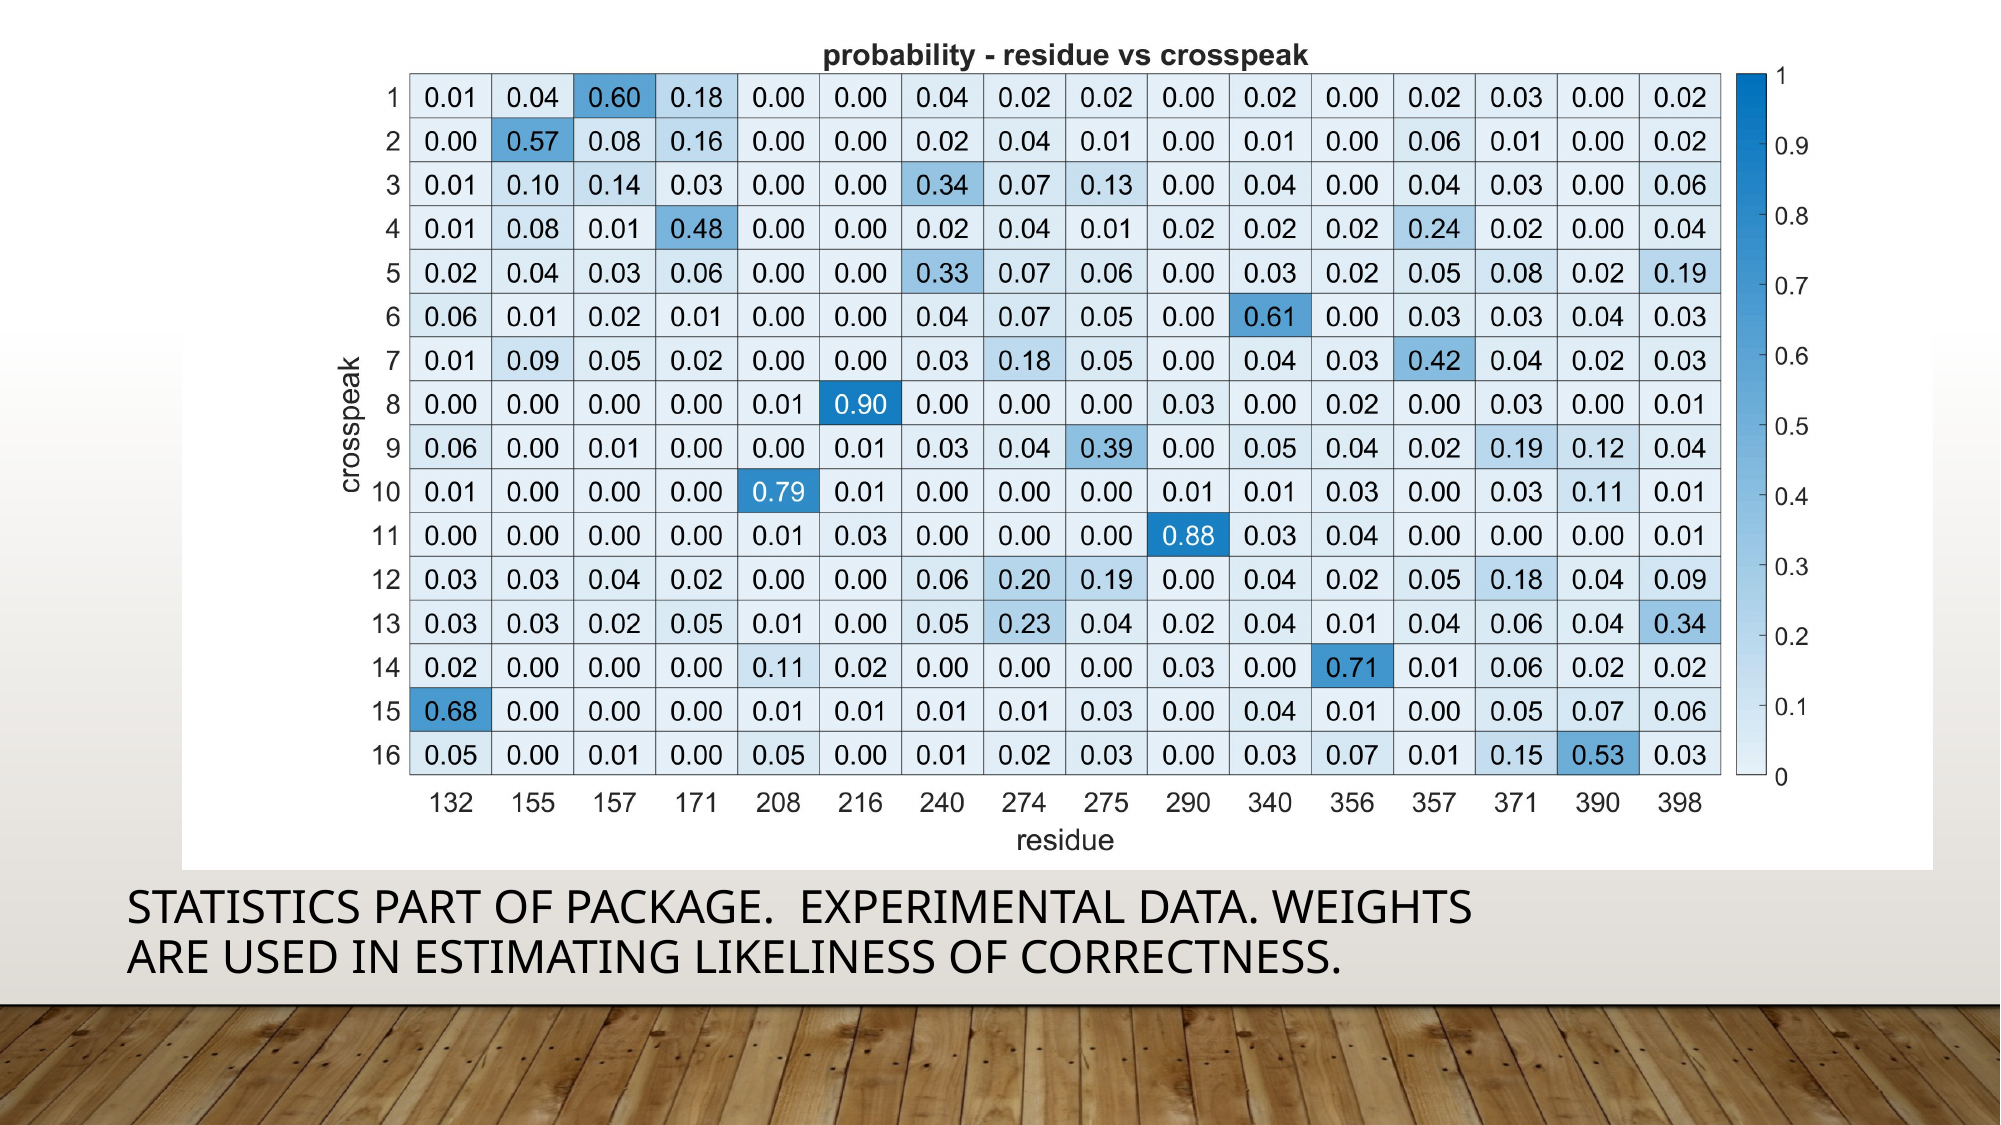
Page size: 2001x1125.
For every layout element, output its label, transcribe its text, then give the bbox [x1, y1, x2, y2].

picture [182, 9, 1933, 871]
text_box Statistics part of package. experimental data. Weights are used in estimating likeliness of correctness. [112, 876, 1513, 1124]
picture [0, 1007, 2000, 1125]
